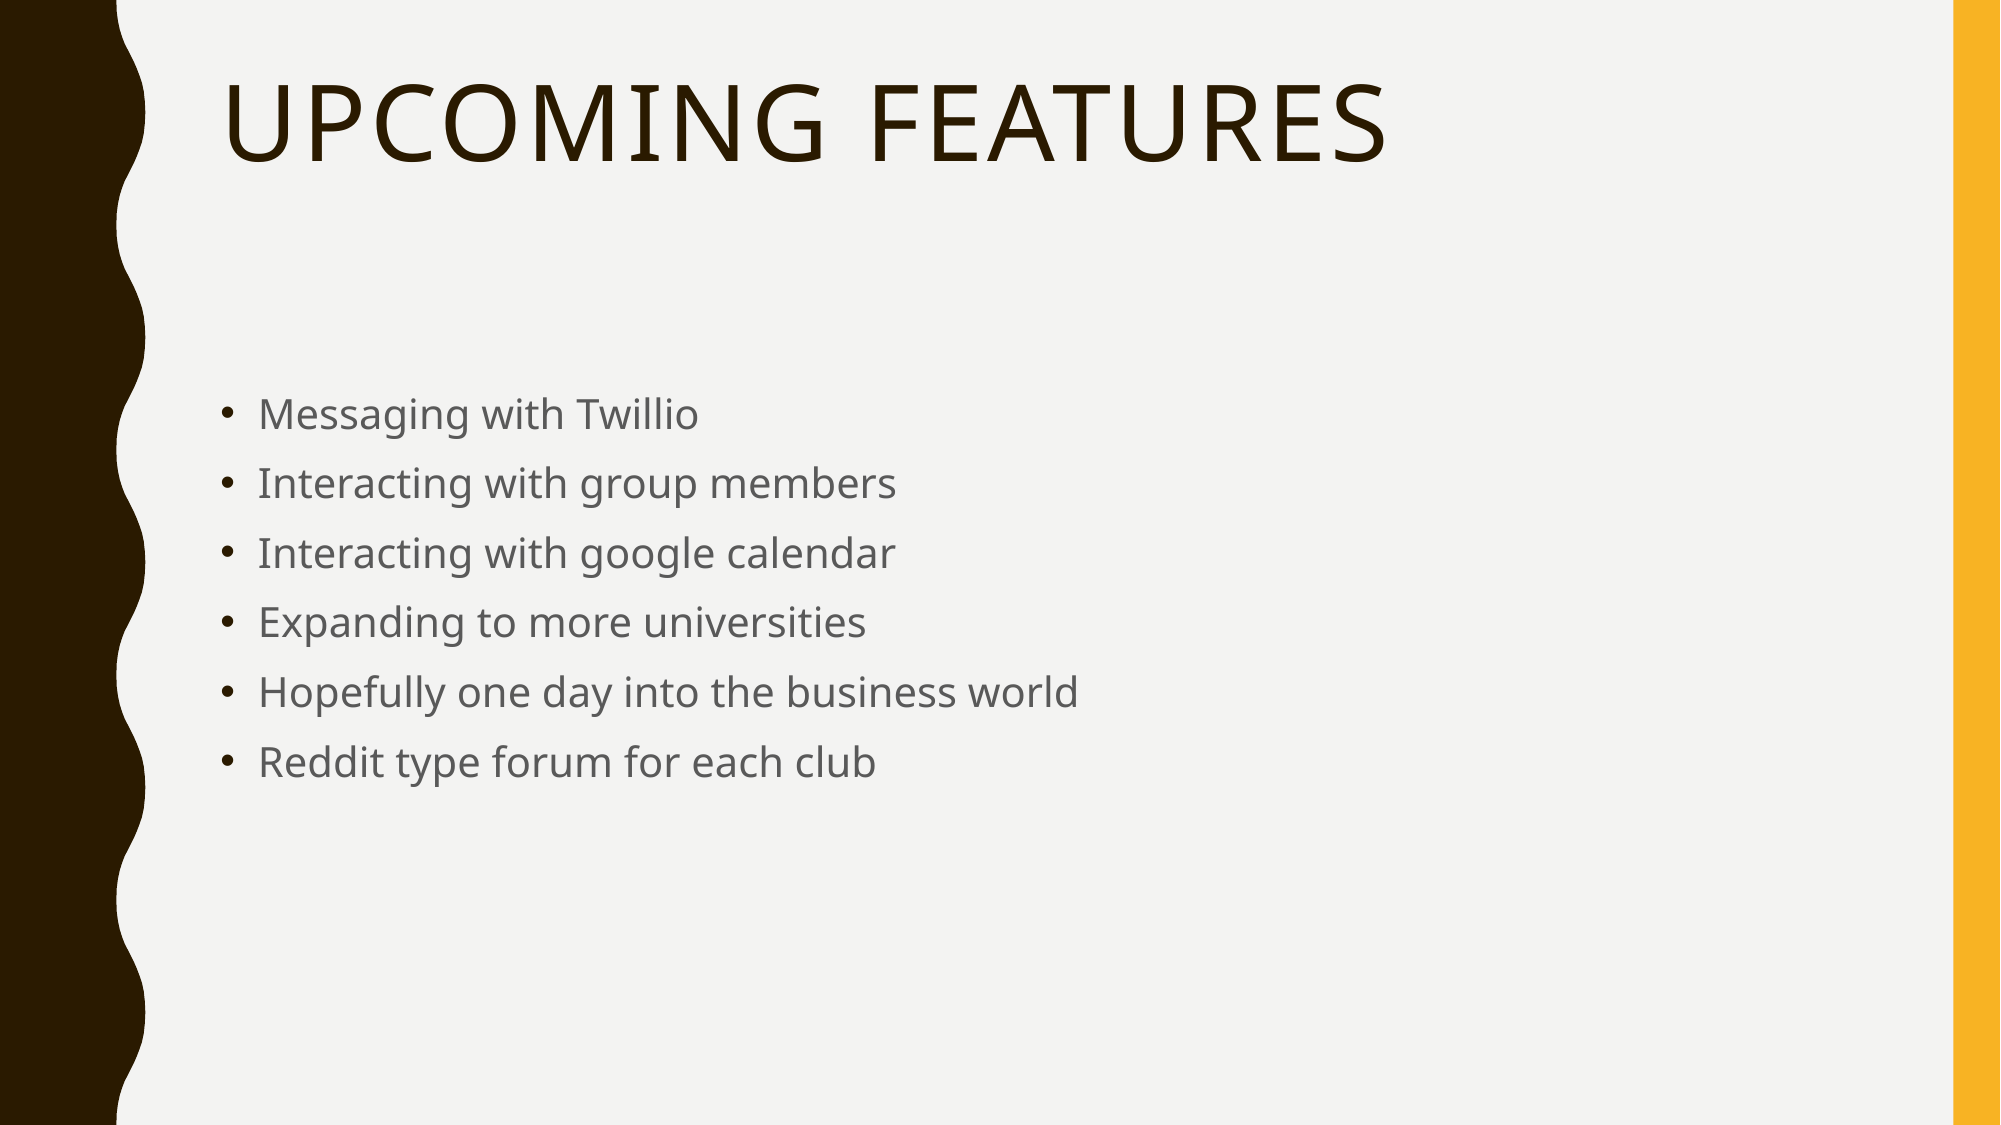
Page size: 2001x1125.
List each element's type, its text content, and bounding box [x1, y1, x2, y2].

list Messaging with Twillio Interacting with group members Interacting with google calendar Expanding to more universities Hopefully one day into the business world Reddit type forum for each club [205, 375, 1875, 965]
title Upcoming features [205, 62, 1875, 308]
